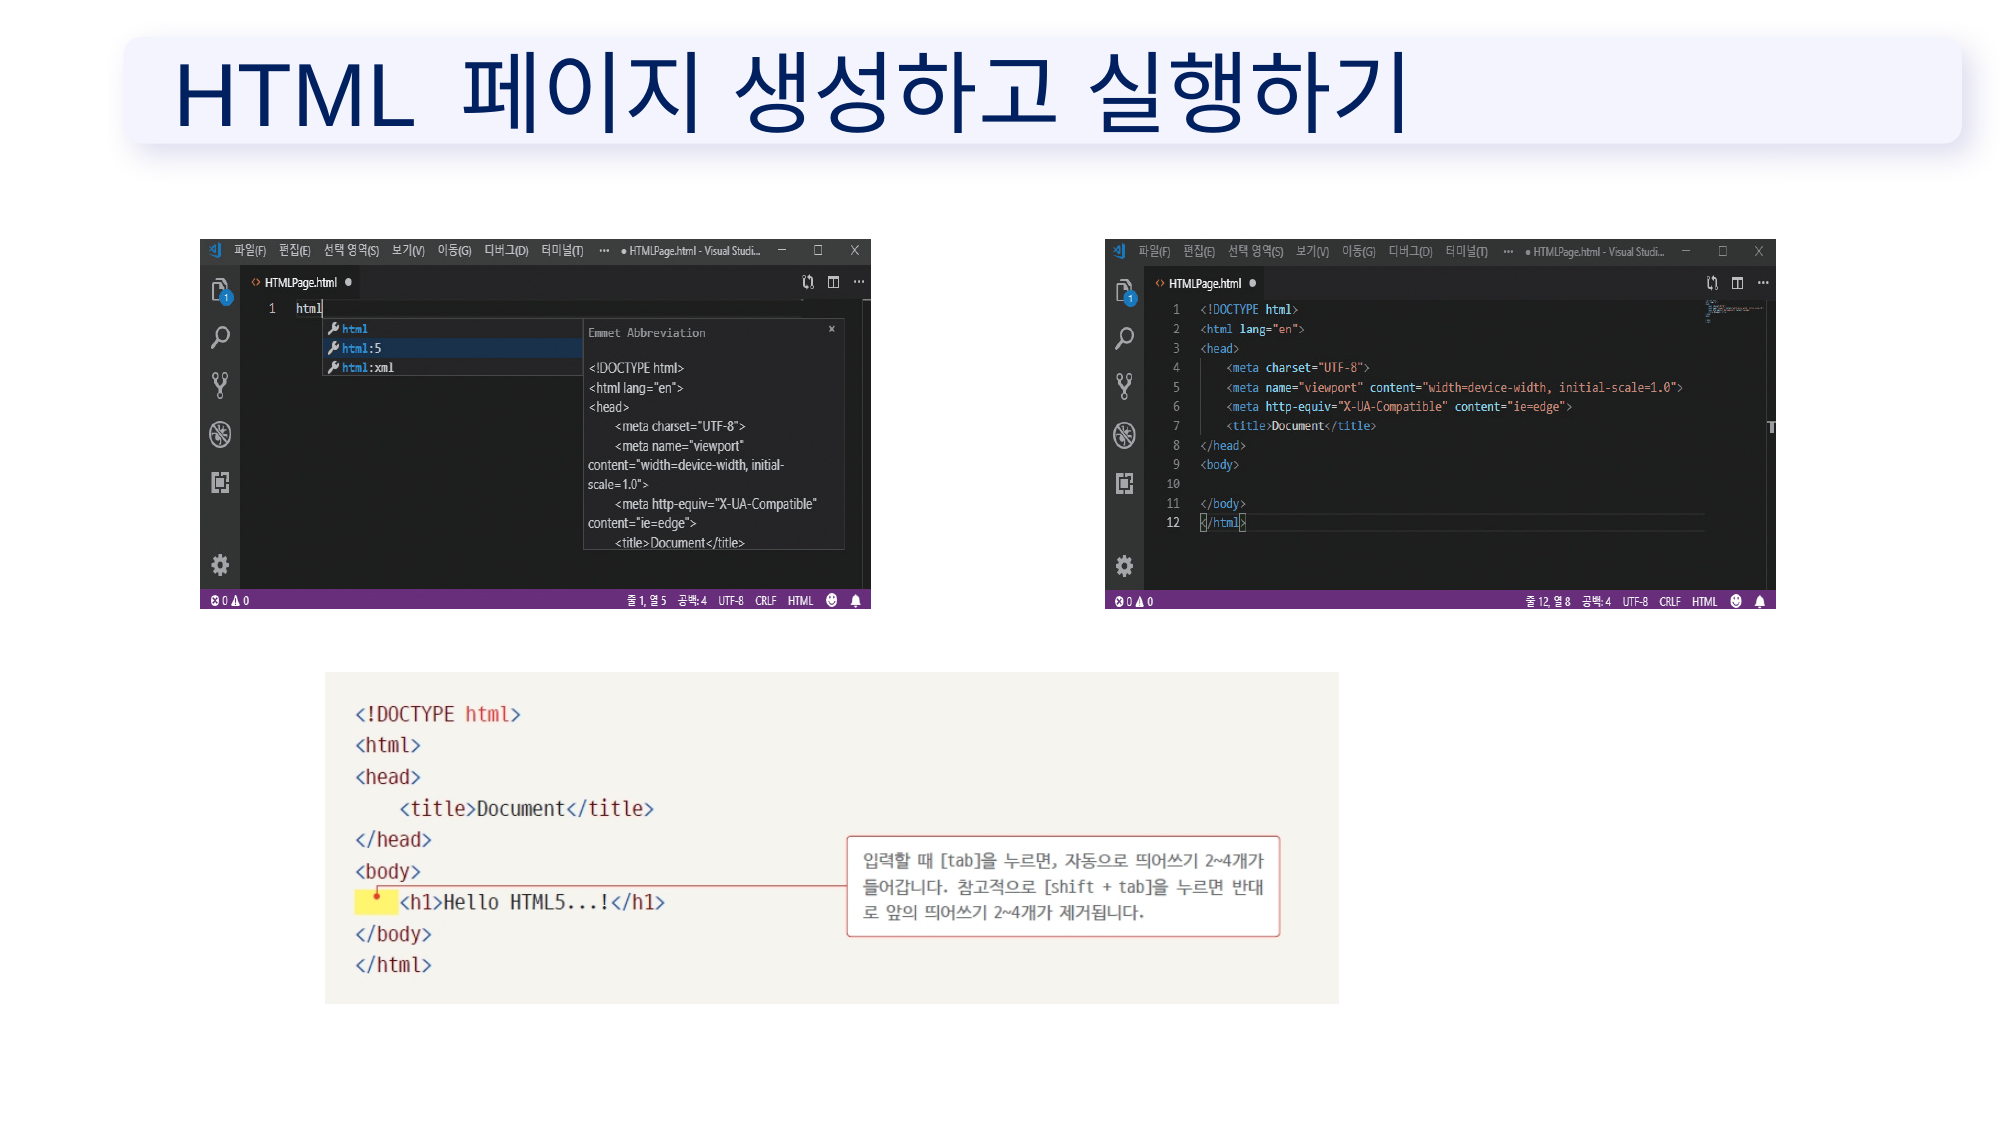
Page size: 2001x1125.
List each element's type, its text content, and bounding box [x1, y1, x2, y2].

picture [1104, 239, 1776, 610]
text_box HTML 페이지 생성하고 실행하기 [123, 36, 1962, 144]
picture [200, 239, 872, 610]
picture [324, 672, 1339, 1005]
